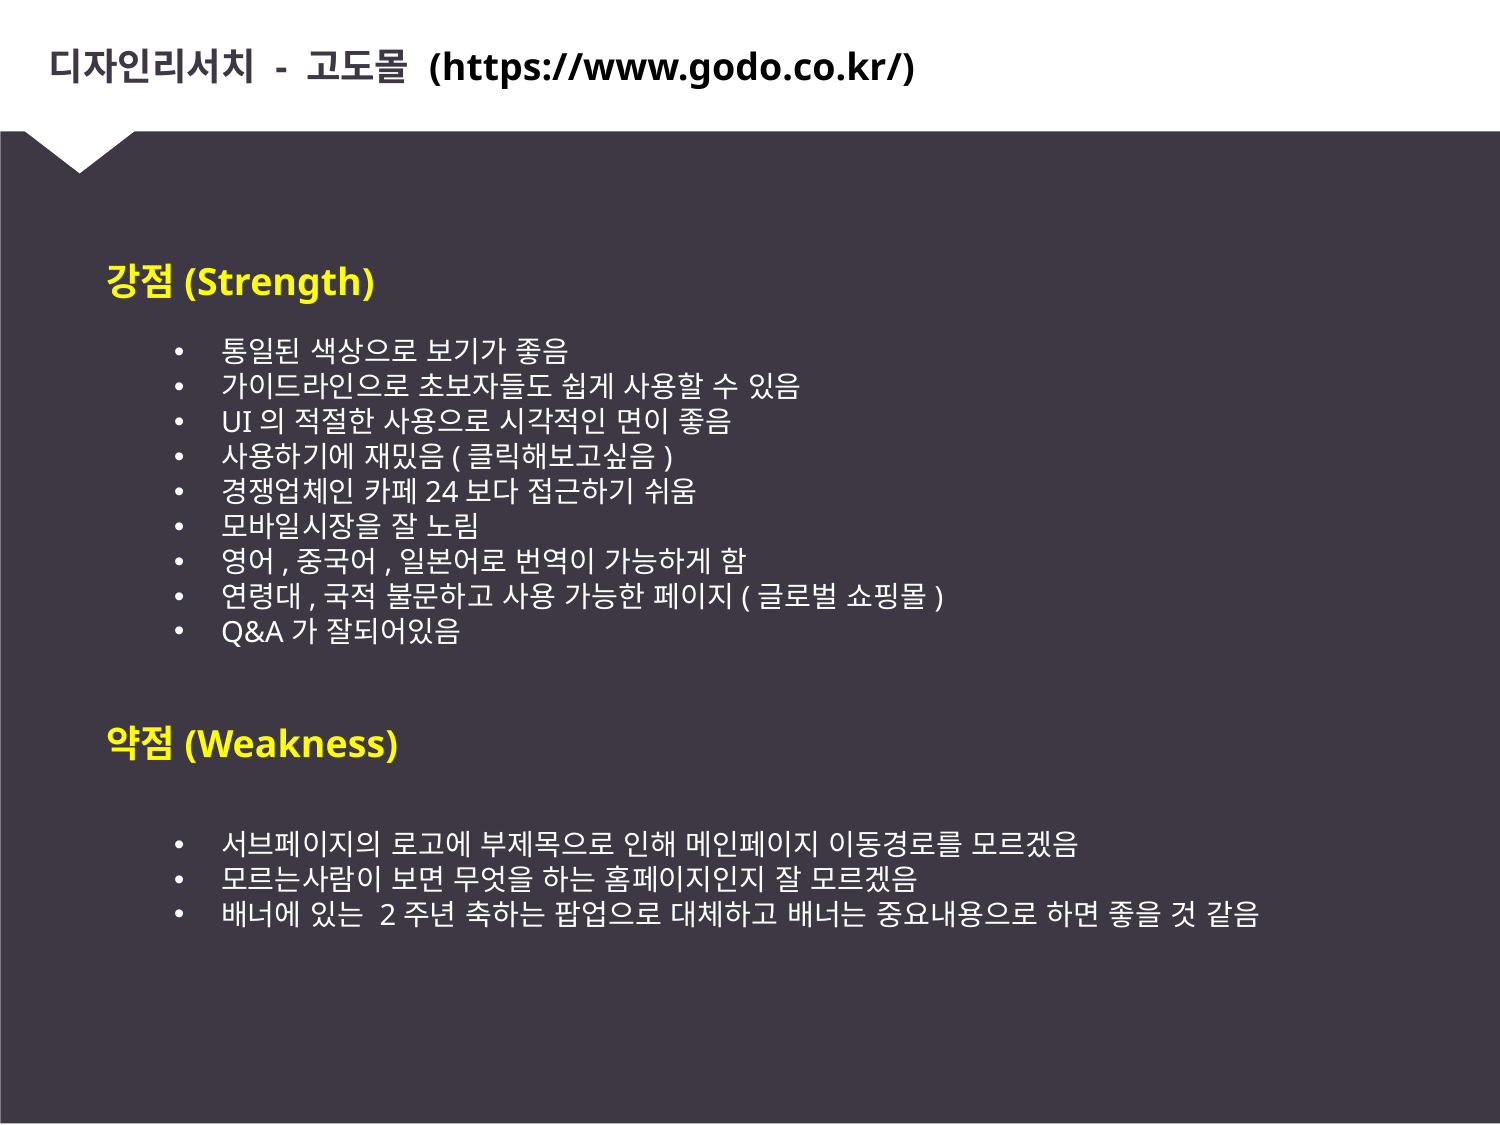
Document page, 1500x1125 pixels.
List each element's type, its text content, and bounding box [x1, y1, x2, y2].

title 디자인리서치 - 고도몰 (https://www.godo.co.kr/) [33, 19, 1483, 113]
text_box 서브페이지의 로고에 부제목으로 인해 메인페이지 이동경로를 모르겠음 모르는사람이 보면 무엇을 하는 홈페이지인지 잘 모르겠음 배너에 있는 2주년 축하는 팝업으로 대체하고 배너는 중요내용으로 하면 좋을 것 같음 [159, 819, 1400, 939]
text_box 강점(Strength) [91, 250, 390, 311]
text_box 약점(Weakness) [91, 712, 413, 773]
text_box 통일된 색상으로 보기가 좋음 가이드라인으로 초보자들도 쉽게 사용할 수 있음 UI의 적절한 사용으로 시각적인 면이 좋음 사용하기에 재밌음(클릭해보고싶음) 경쟁업체인 카페24보다 접근하기 쉬움 모바일시장을 잘 노림 영어,중국어,일본어로 번역이 가능하게 함 연령대,국적 불문하고 사용 가능한 페이지(글로벌 쇼핑몰) Q&A가 잘되어있음 [159, 326, 1164, 656]
